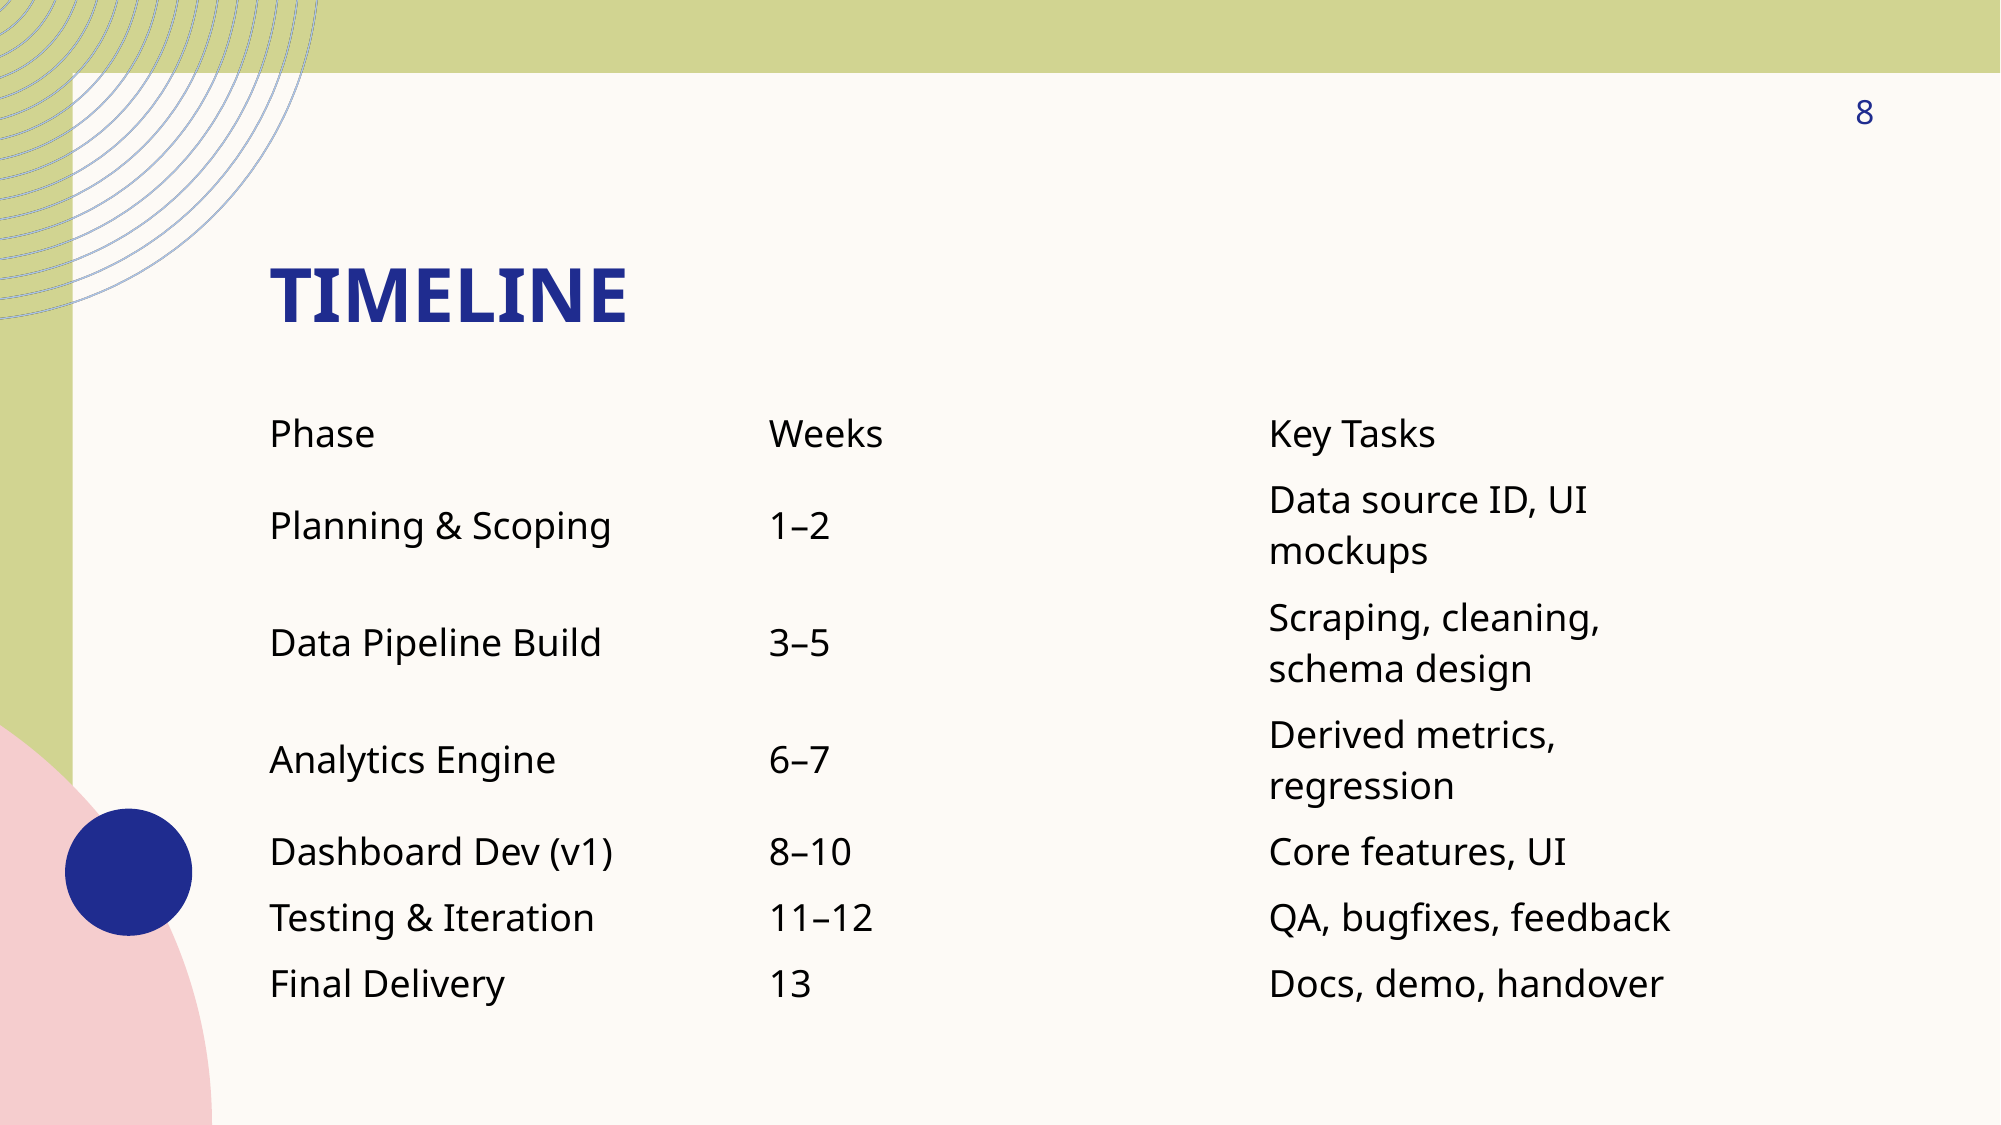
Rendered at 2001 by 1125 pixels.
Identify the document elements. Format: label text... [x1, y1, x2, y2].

table_cell 3–5 [754, 584, 1254, 701]
table_cell Docs, demo, handover [1254, 950, 1753, 1016]
table_cell 8–10 [754, 818, 1254, 884]
table_header Phase [254, 400, 754, 466]
table_cell Data Pipeline Build [254, 584, 754, 701]
table_cell Planning & Scoping [254, 466, 754, 584]
title Timeline [254, 173, 1875, 338]
table_cell Core features, UI [1254, 818, 1753, 884]
table_cell 1–2 [754, 466, 1254, 584]
table_cell 11–12 [754, 884, 1254, 950]
table_cell Derived metrics, regression [1254, 701, 1753, 818]
table_header Weeks [754, 400, 1254, 466]
table_cell 6–7 [754, 701, 1254, 818]
slide_number 8 [1712, 75, 1875, 153]
table_cell QA, bugfixes, feedback [1254, 884, 1753, 950]
table_cell Dashboard Dev (v1) [254, 818, 754, 884]
table_header Key Tasks [1254, 400, 1753, 466]
table_cell 13 [754, 950, 1254, 1016]
table_cell Analytics Engine [254, 701, 754, 818]
table_cell Scraping, cleaning, schema design [1254, 584, 1753, 701]
table_cell Testing & Iteration [254, 884, 754, 950]
table_cell Final Delivery [254, 950, 754, 1016]
picture [0, 0, 2001, 785]
table_cell Data source ID, UI mockups [1254, 466, 1753, 584]
